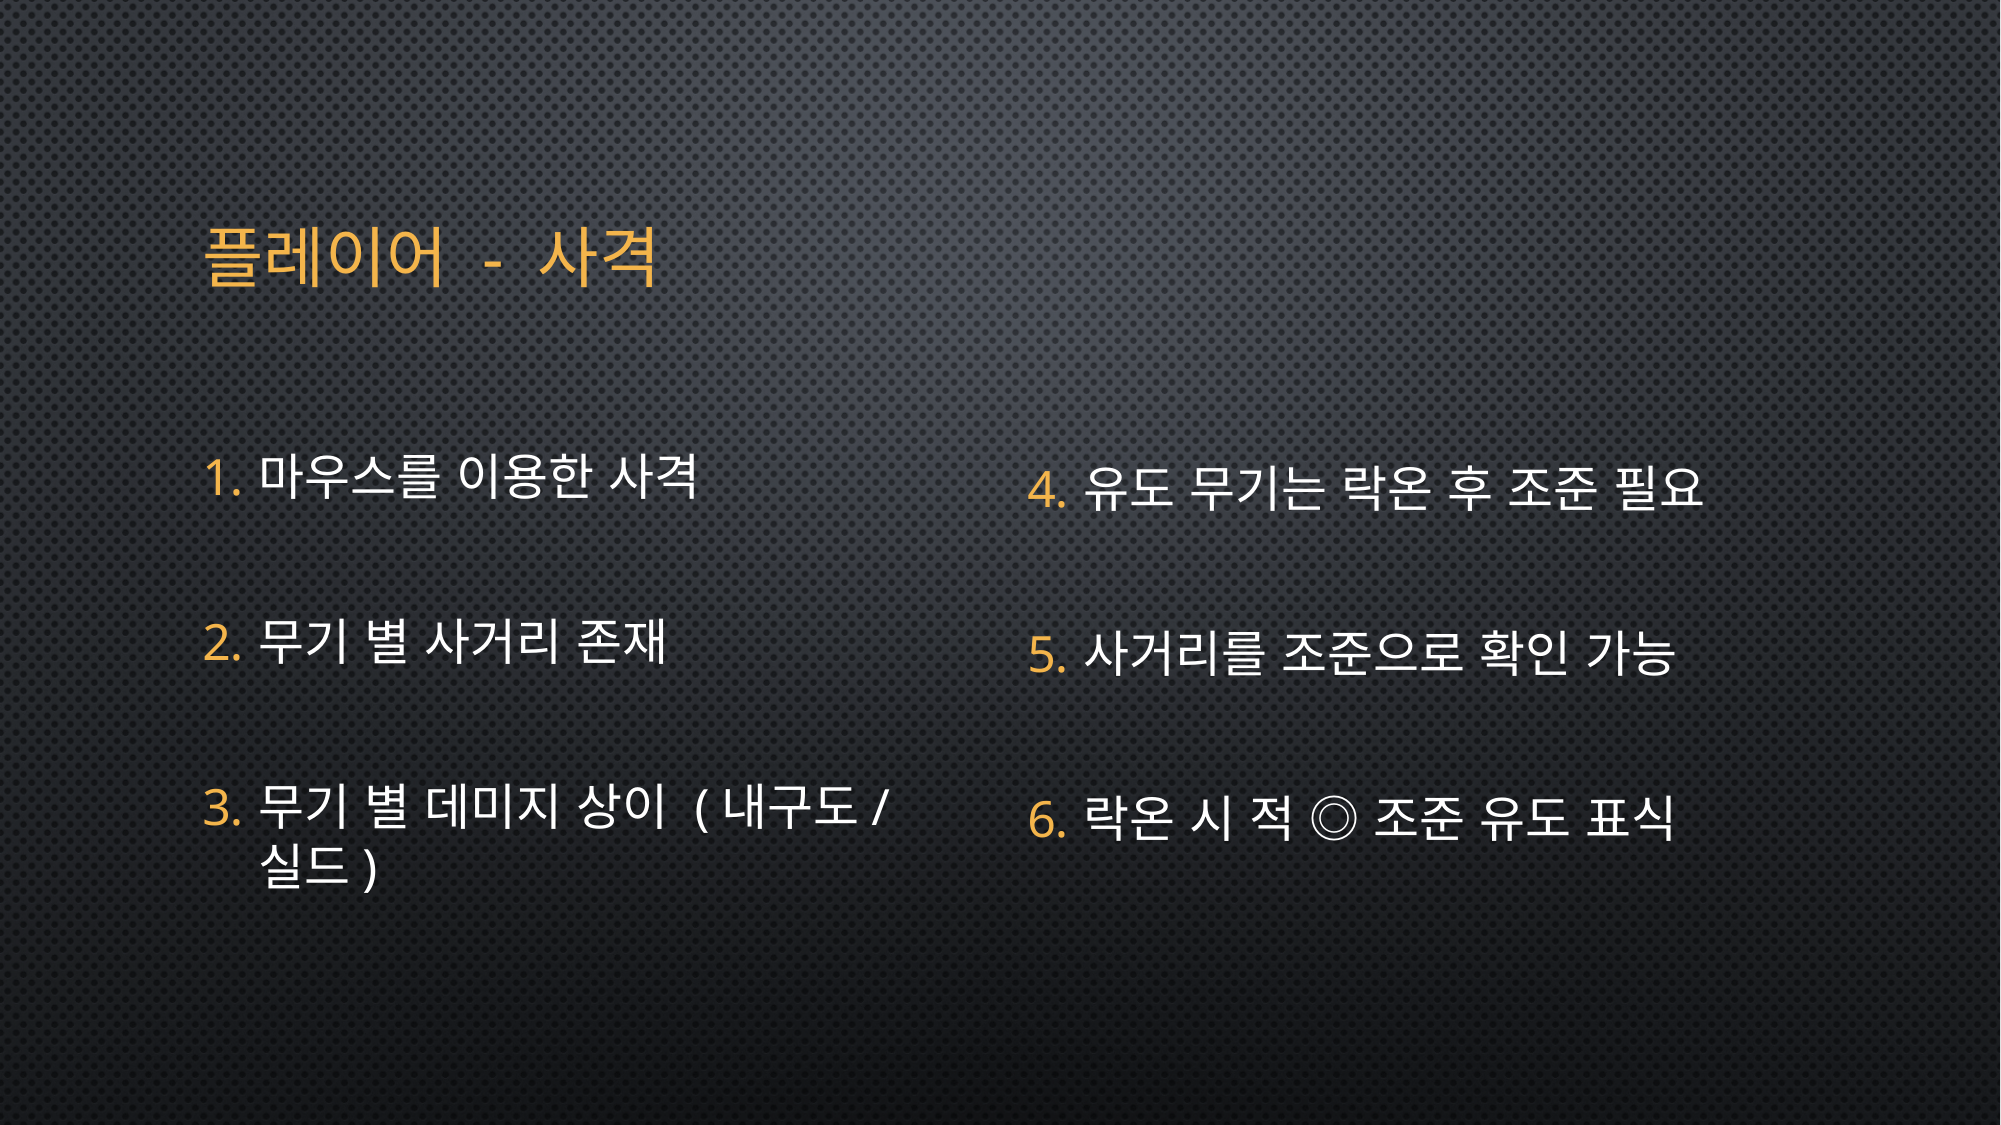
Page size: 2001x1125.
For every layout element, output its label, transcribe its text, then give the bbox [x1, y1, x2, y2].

title 플레이어 - 사격 [187, 99, 1813, 413]
list 마우스를 이용한 사격 무기 별 사거리 존재 무기 별 데미지 상이 (내구도/실드) [187, 437, 988, 950]
list 유도 무기는 락온 후 조준 필요 사거리를 조준으로 확인 가능 락온 시 적 ◎ 조준 유도 표식 [1012, 437, 1813, 950]
